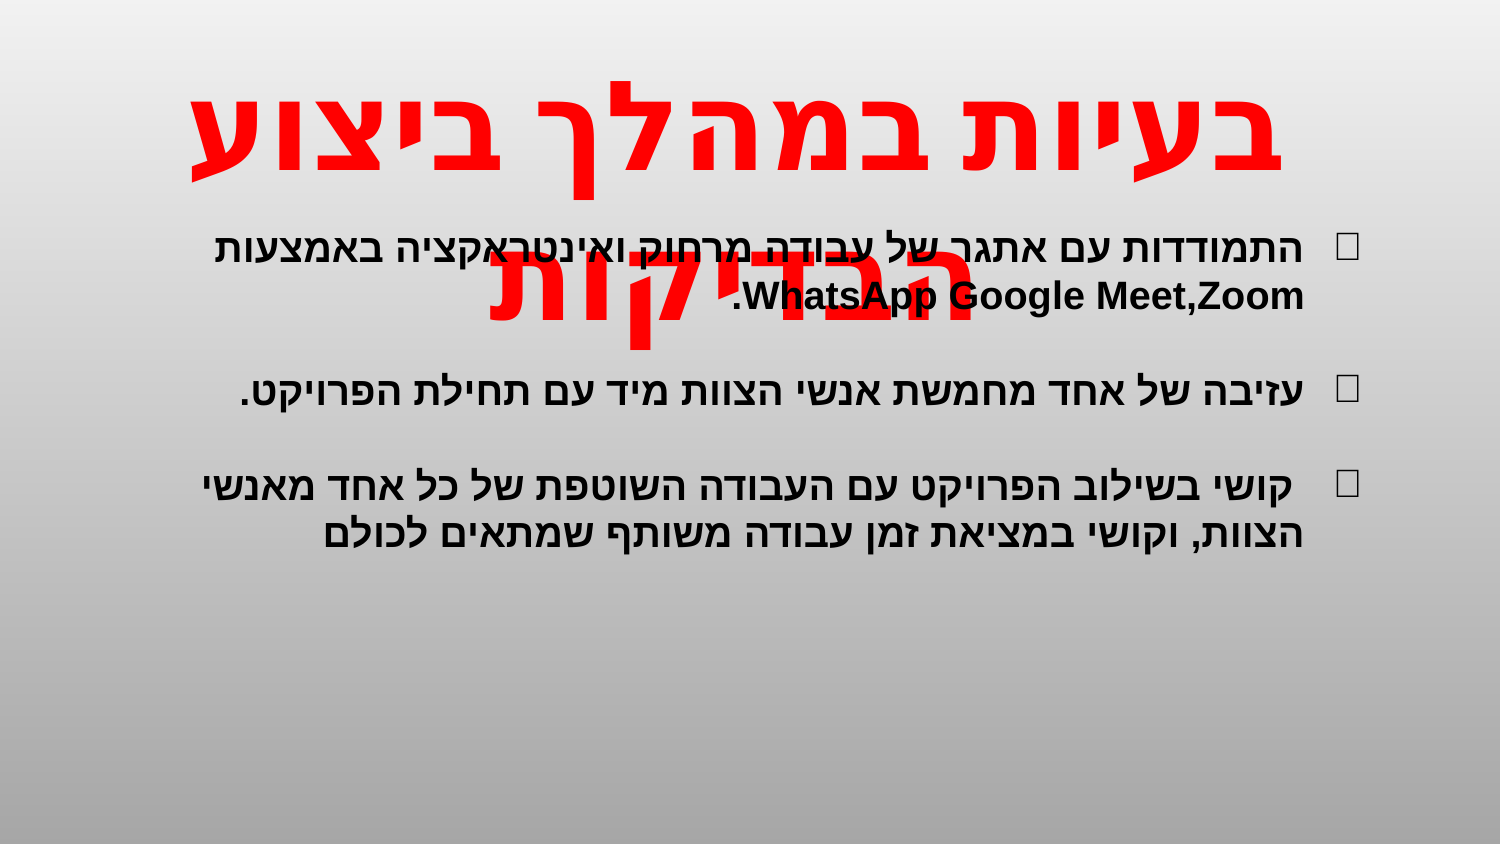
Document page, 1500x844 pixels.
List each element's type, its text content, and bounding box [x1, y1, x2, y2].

text_box התמודדות עם אתגר של עבודה מרחוק ואינטראקציה באמצעות WhatsApp Google Meet,Zoom. עזיבה של אחד מחמשת אנשי הצוות מיד עם תחילת הפרויקט. קושי בשילוב הפרויקט עם העבודה השוטפת של כל אחד מאנשי הצוות, וקושי במציאת זמן עבודה משותף שמתאים לכולם [89, 215, 1396, 844]
text_box בעיות במהלך ביצוע הבדיקות [7, 37, 1466, 205]
